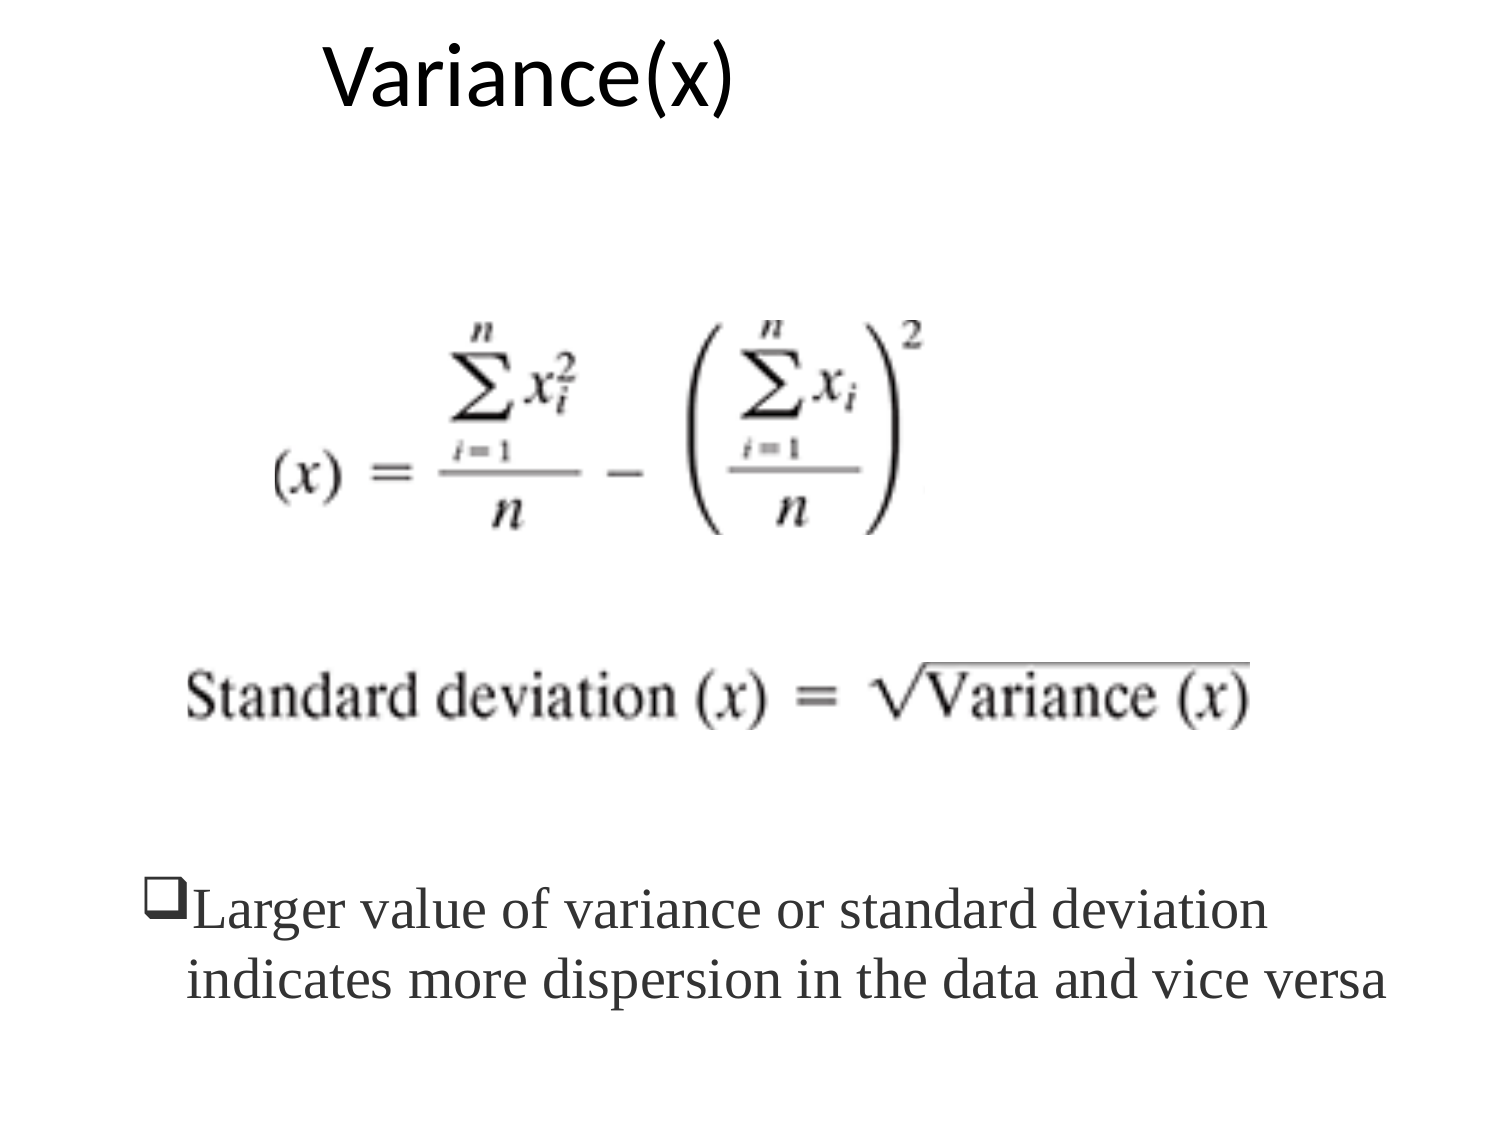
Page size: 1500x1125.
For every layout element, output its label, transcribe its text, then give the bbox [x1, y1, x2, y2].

title Variance(x) [322, 14, 1178, 129]
picture [187, 662, 1251, 730]
text_box Larger value of variance or standard deviation indicates more dispersion in the data and vice versa [125, 862, 1450, 1018]
picture [274, 319, 926, 535]
